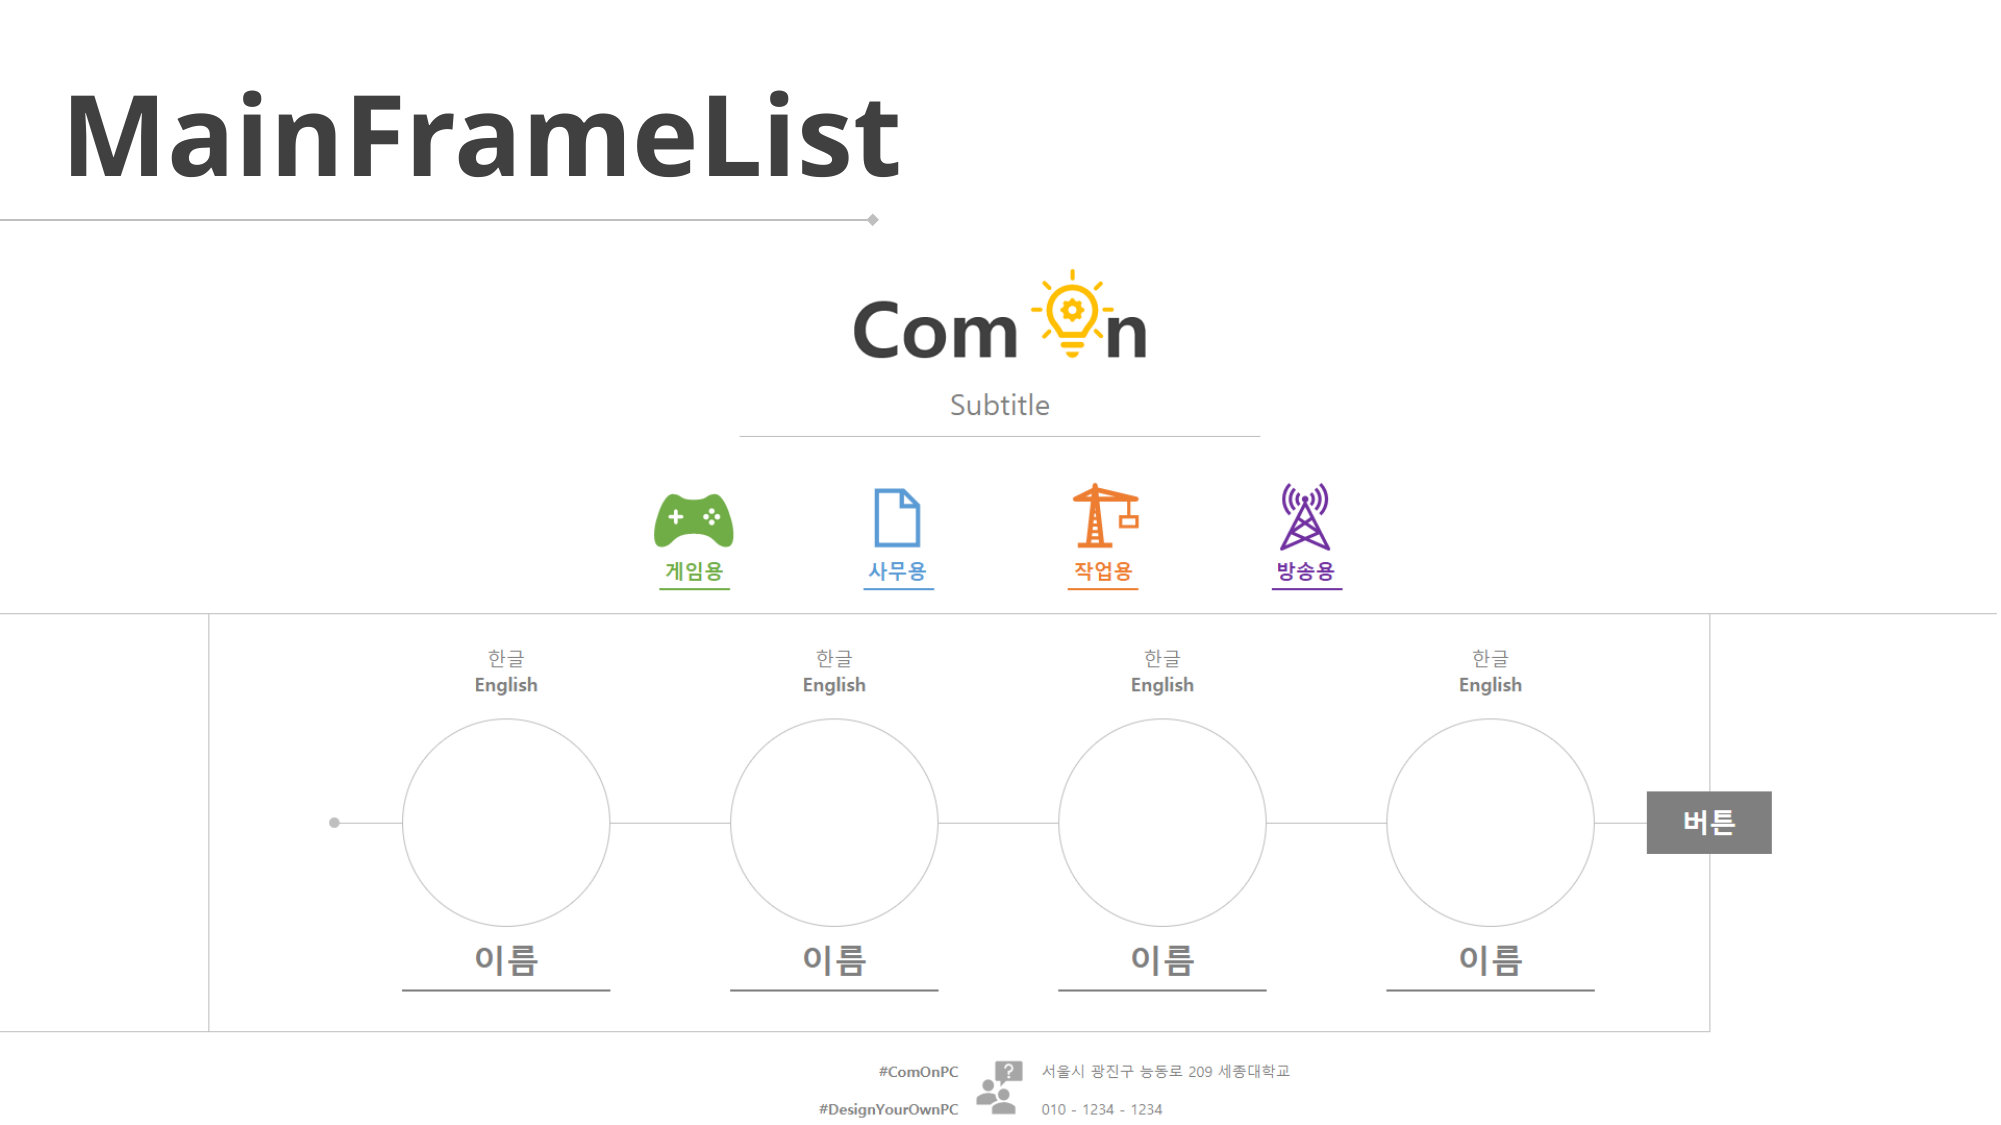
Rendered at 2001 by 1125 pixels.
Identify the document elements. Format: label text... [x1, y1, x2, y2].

picture [0, 265, 2000, 1125]
text_box MainFrameList [47, 56, 1085, 207]
